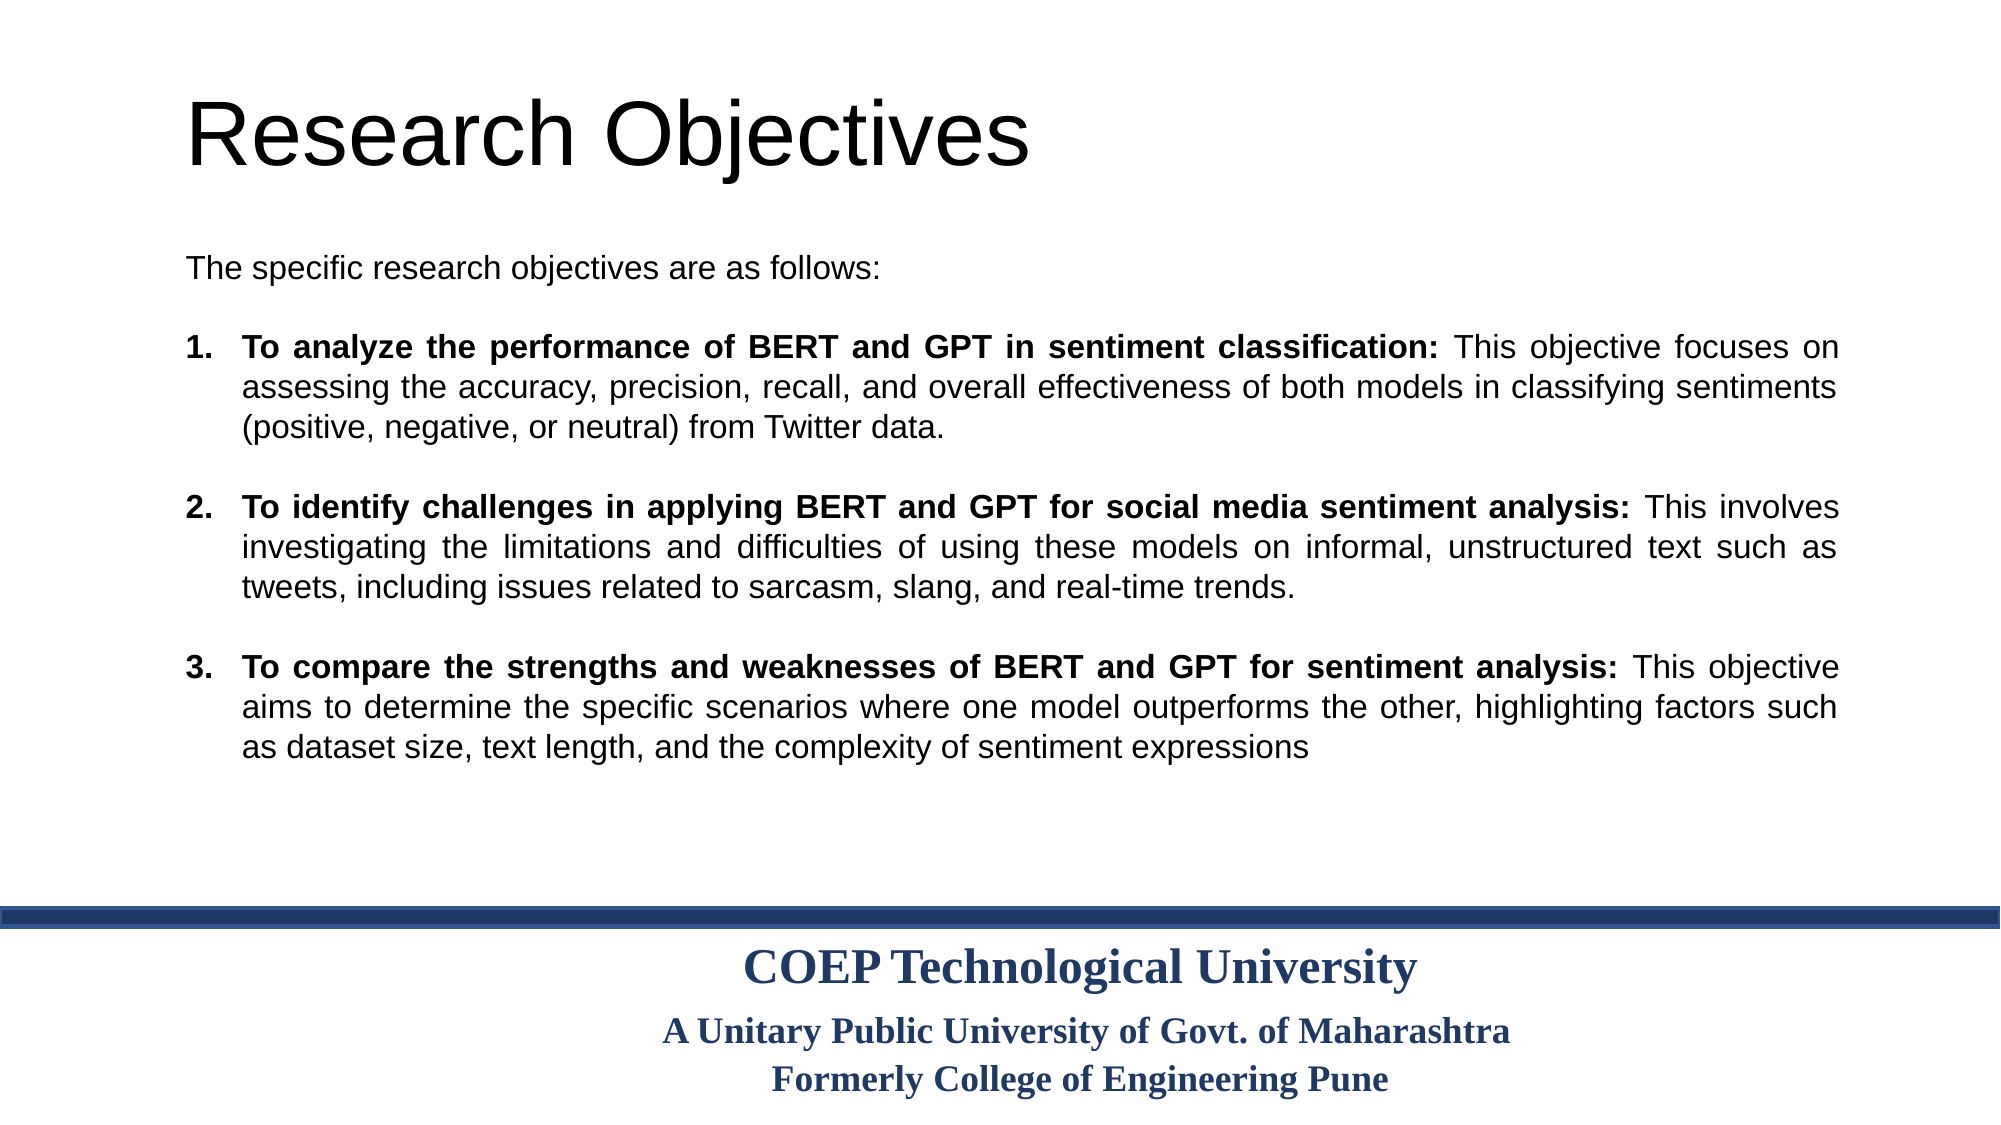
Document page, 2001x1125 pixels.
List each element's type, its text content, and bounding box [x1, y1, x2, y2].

text_box Research Objectives [170, 78, 1815, 207]
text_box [0, 907, 2000, 1107]
text_box The specific research objectives are as follows: To analyze the performance of BERT and GPT in sentiment classification: This objective focuses on assessing the accuracy, precision, recall, and overall effectiveness of both models in classifying sentiments (positive, negative, or neutral) from Twitter data. To identify challenges in applying BERT and GPT for social media sentiment analysis: This involves investigating the limitations and difficulties of using these models on informal, unstructured text such as tweets, including issues related to sarcasm, slang, and real-time trends. To compare the strengths and weaknesses of BERT and GPT for sentiment analysis: This objective aims to determine the specific scenarios where one model outperforms the other, highlighting factors such as dataset size, text length, and the complexity of sentiment expressions [170, 238, 1855, 773]
